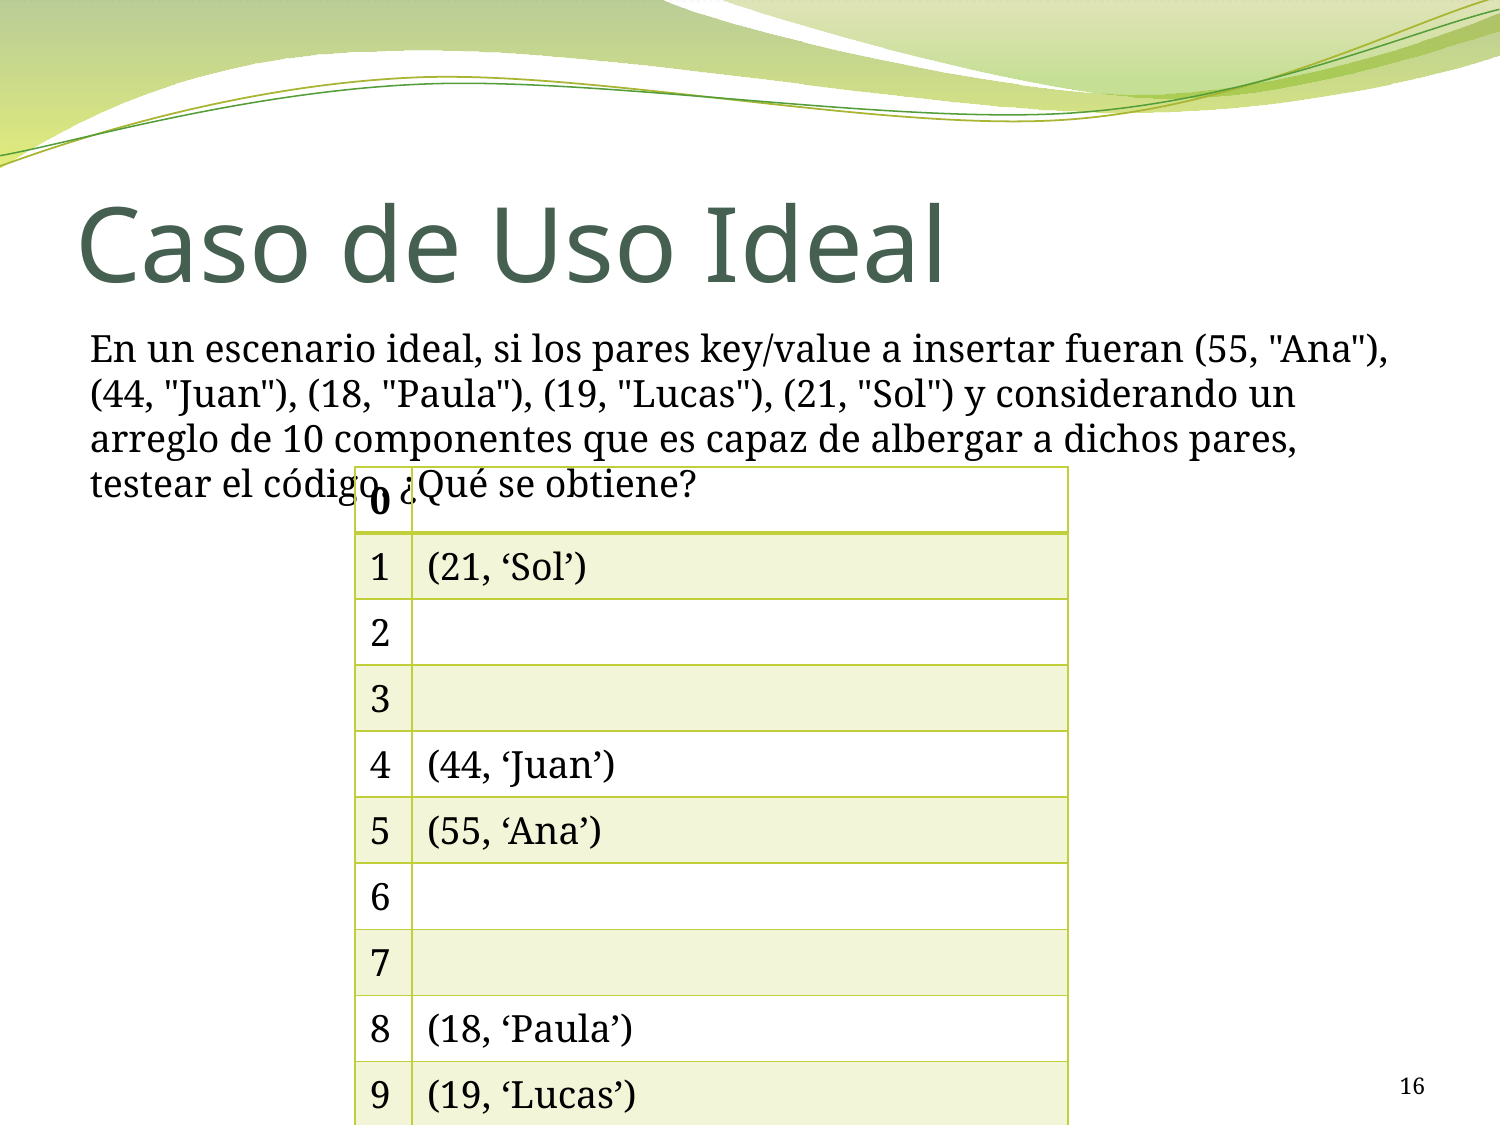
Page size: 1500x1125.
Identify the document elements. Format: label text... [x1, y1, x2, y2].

table_cell (18, ‘Paula’) [413, 996, 1067, 1061]
table_cell [413, 864, 1067, 929]
table_cell (21, ‘Sol’) [413, 535, 1067, 598]
table_cell 5 [356, 798, 411, 862]
table_header [413, 468, 1067, 531]
table_cell 7 [356, 930, 411, 995]
table_cell [413, 600, 1067, 664]
table_cell 4 [356, 732, 411, 796]
table_cell (19, ‘Lucas’) [413, 1062, 1067, 1125]
list En un escenario ideal, si los pares key/value a insertar fueran (55, "Ana"), (44, "Juan"), (18, "Paula"), (19, "Lucas"), (21, "Sol") y considerando un arreglo de 10 componentes que es capaz de albergar a dichos pares, testear el código. ¿Qué se obtiene? [75, 317, 1425, 1038]
table_cell (44, ‘Juan’) [413, 732, 1067, 796]
table_cell [413, 666, 1067, 730]
title Caso de Uso Ideal [75, 115, 1425, 303]
table_cell 2 [356, 600, 411, 664]
table_cell 8 [356, 996, 411, 1061]
table_cell 3 [356, 666, 411, 730]
table_cell [413, 930, 1067, 995]
table_cell 9 [356, 1062, 411, 1125]
table_cell (55, ‘Ana’) [413, 798, 1067, 862]
table_cell 1 [356, 535, 411, 598]
table_cell 6 [356, 864, 411, 929]
table_header 0 [356, 468, 411, 531]
slide_number 16 [1299, 1042, 1425, 1103]
